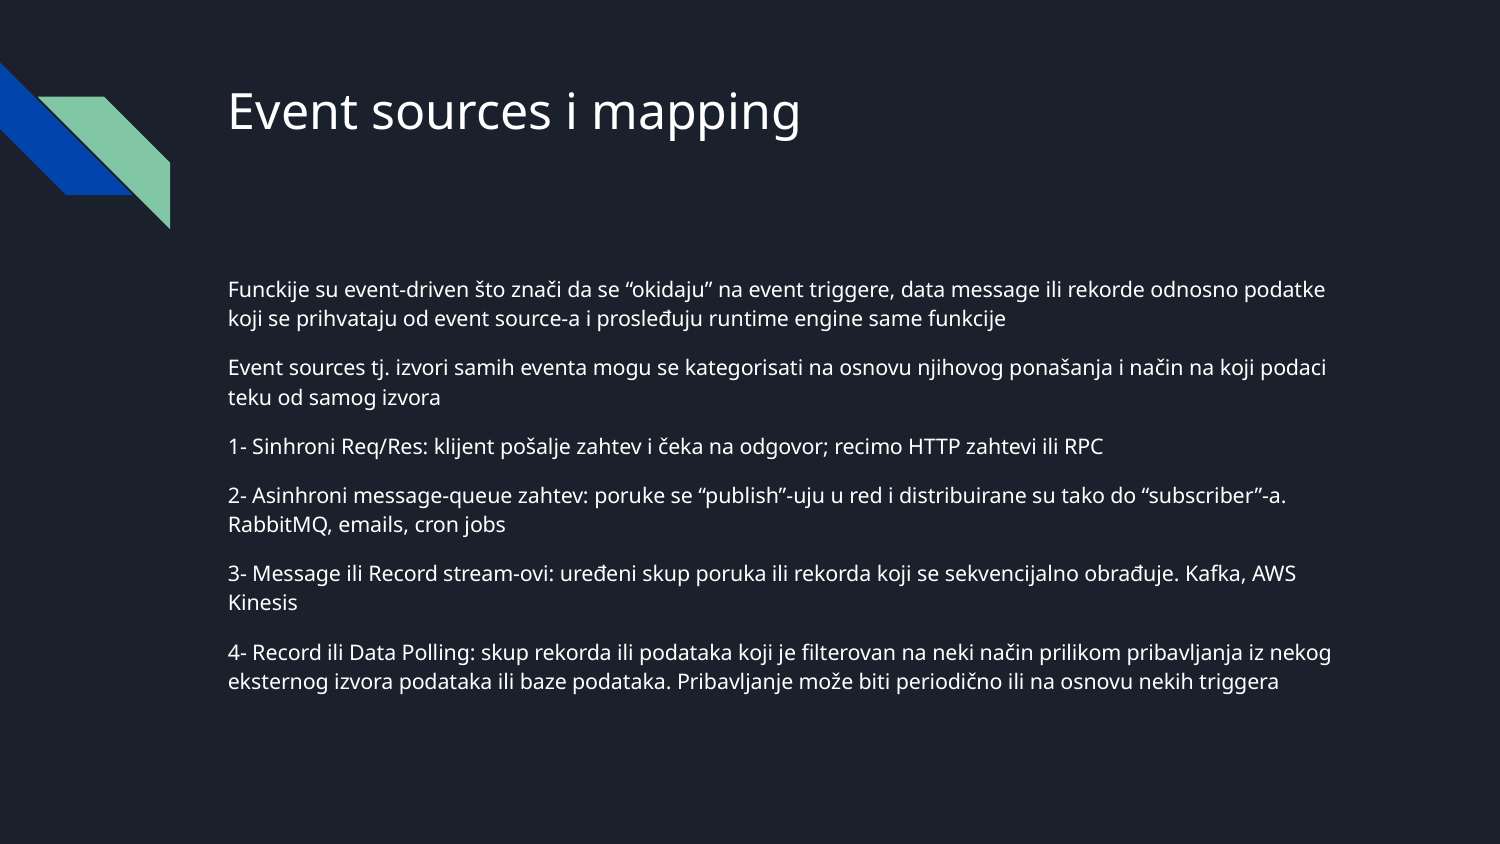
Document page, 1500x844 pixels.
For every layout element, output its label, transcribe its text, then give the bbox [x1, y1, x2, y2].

list Funckije su event-driven što znači da se “okidaju” na event triggere, data message ili rekorde odnosno podatke koji se prihvataju od event source-a i prosleđuju runtime engine same funkcije Event sources tj. izvori samih eventa mogu se kategorisati na osnovu njihovog ponašanja i način na koji podaci teku od samog izvora 1- Sinhroni Req/Res: klijent pošalje zahtev i čeka na odgovor; recimo HTTP zahtevi ili RPC 2- Asinhroni message-queue zahtev: poruke se “publish”-uju u red i distribuirane su tako do “subscriber”-a. RabbitMQ, emails, cron jobs 3- Message ili Record stream-ovi: uređeni skup poruka ili rekorda koji se sekvencijalno obrađuje. Kafka, AWS Kinesis 4- Record ili Data Polling: skup rekorda ili podataka koji je filterovan na neki način prilikom pribavljanja iz nekog eksternog izvora podataka ili baze podataka. Pribavljanje može biti periodično ili na osnovu nekih triggera [212, 257, 1368, 735]
title Event sources i mapping [212, 64, 1368, 215]
